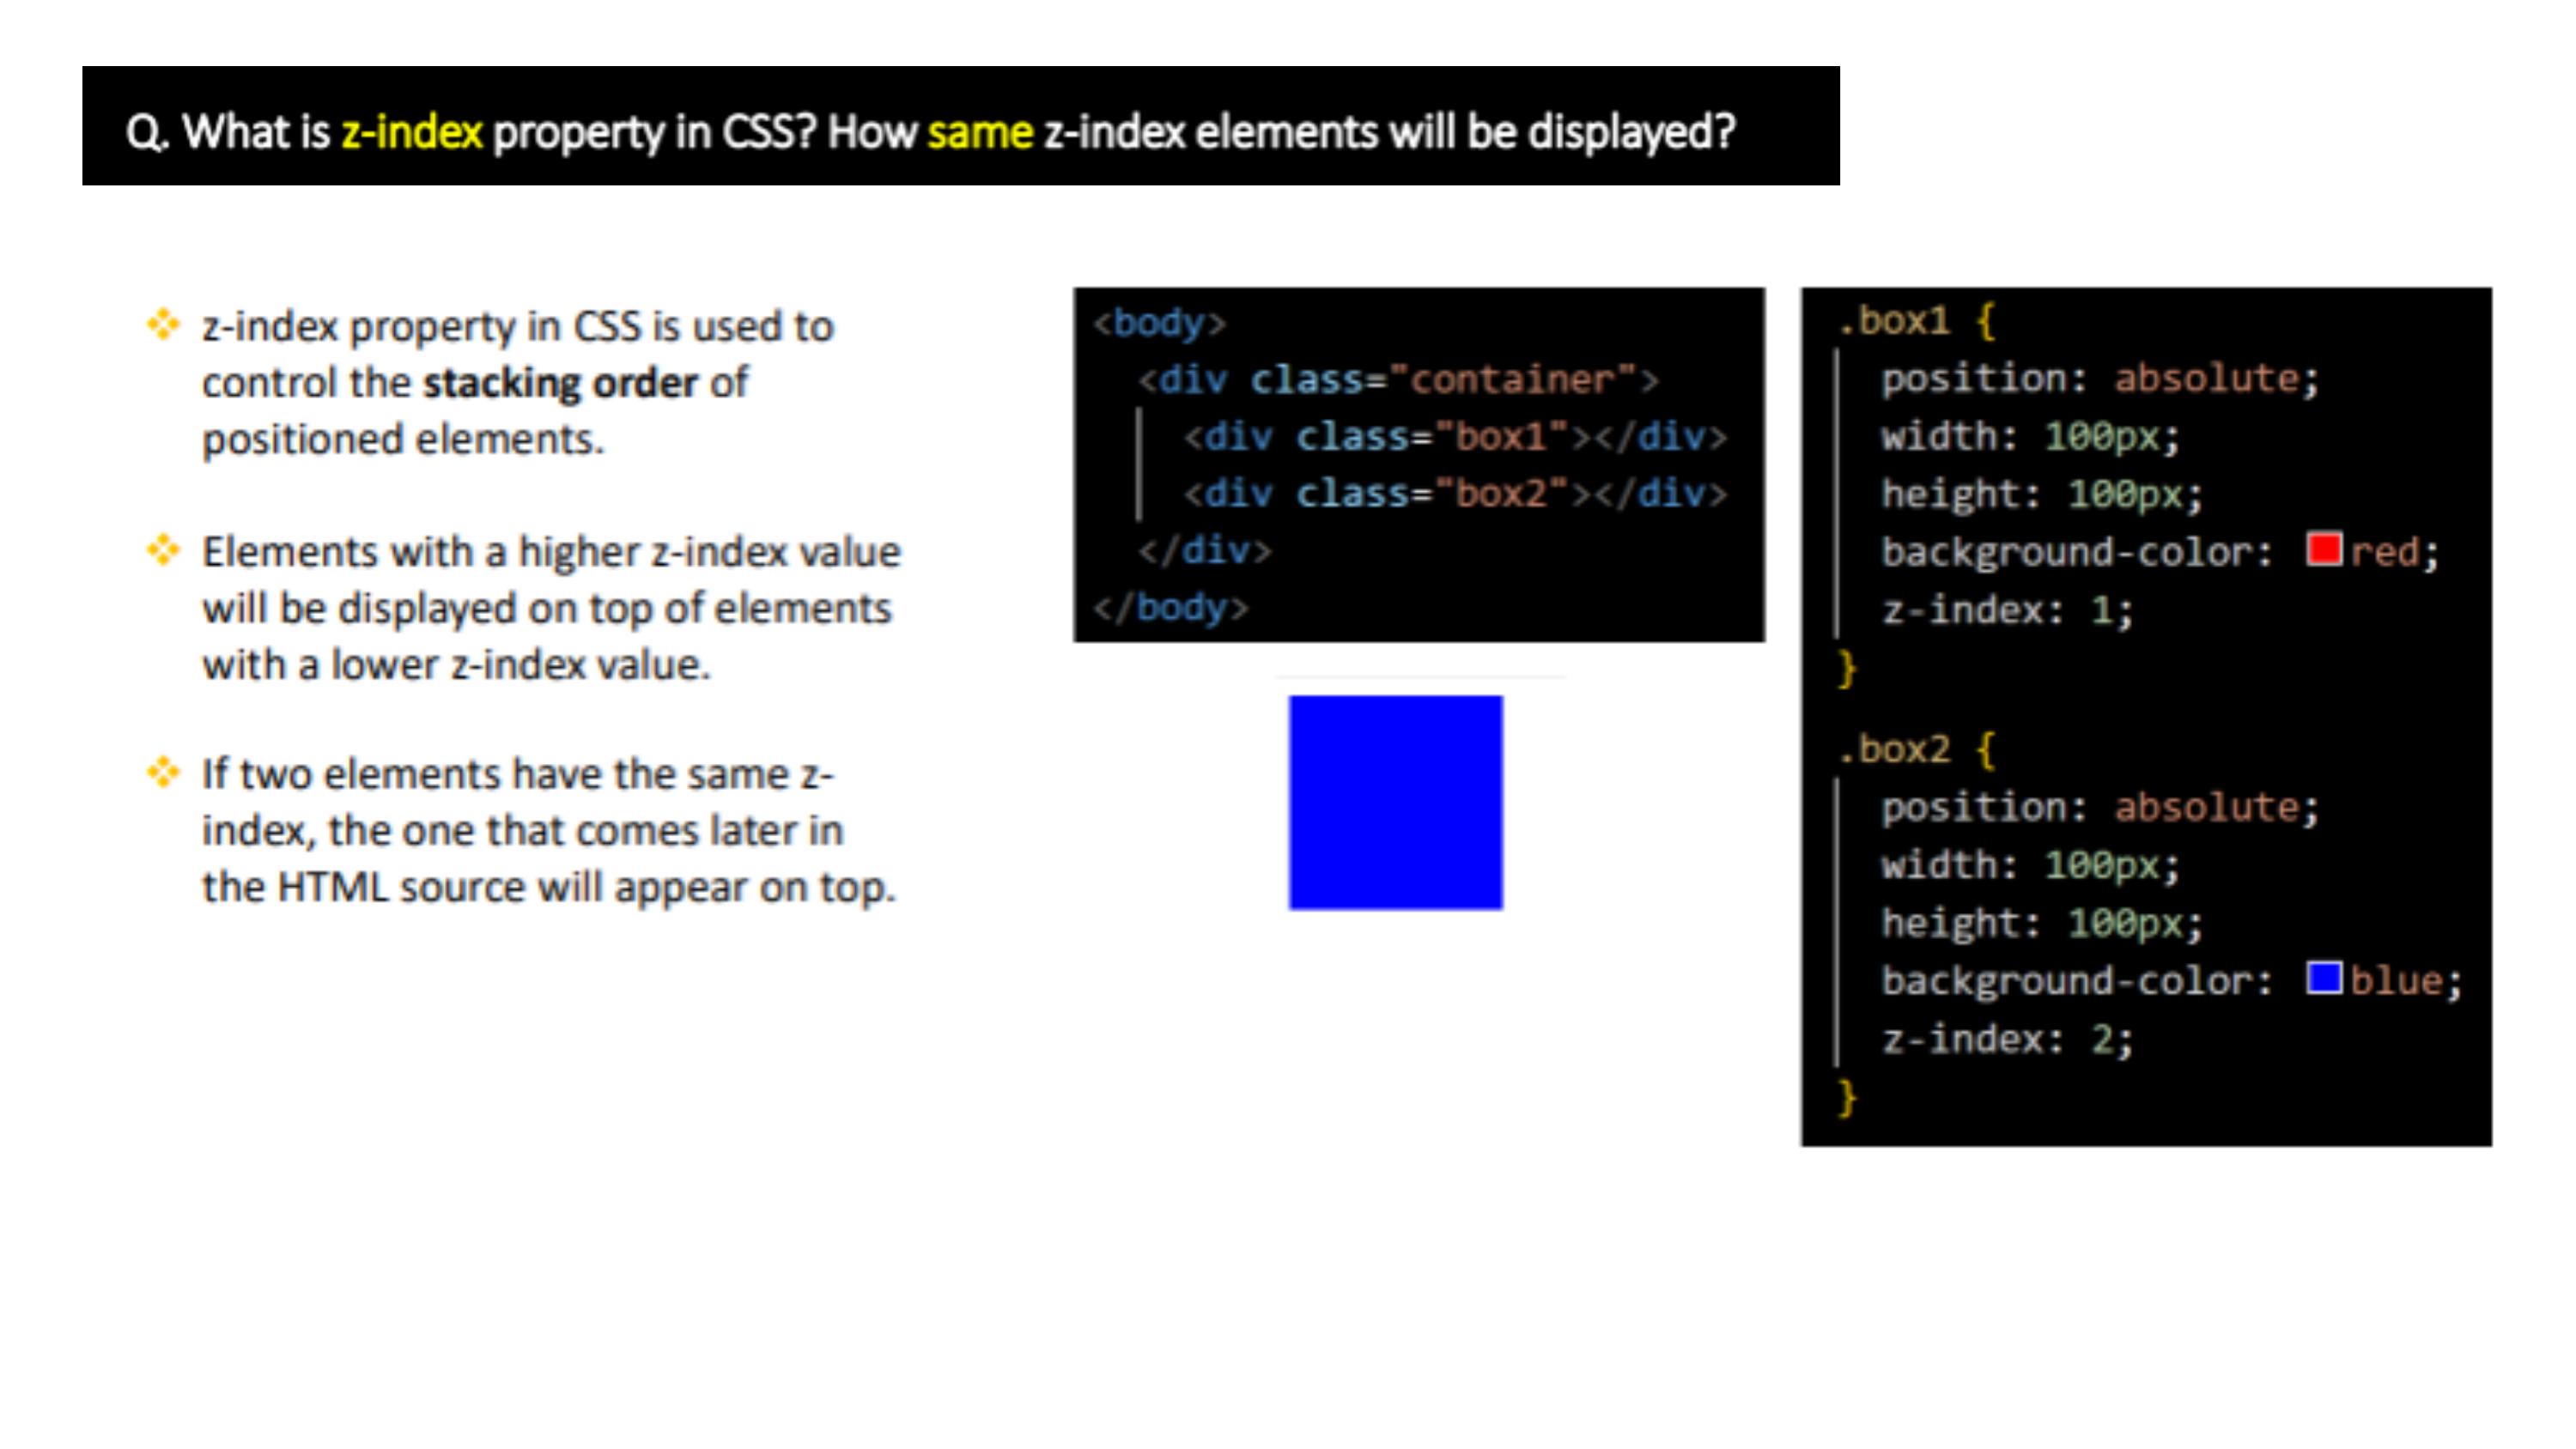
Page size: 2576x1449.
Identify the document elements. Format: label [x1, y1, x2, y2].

text_box [82, 222, 2543, 1304]
text_box [82, 66, 1841, 185]
